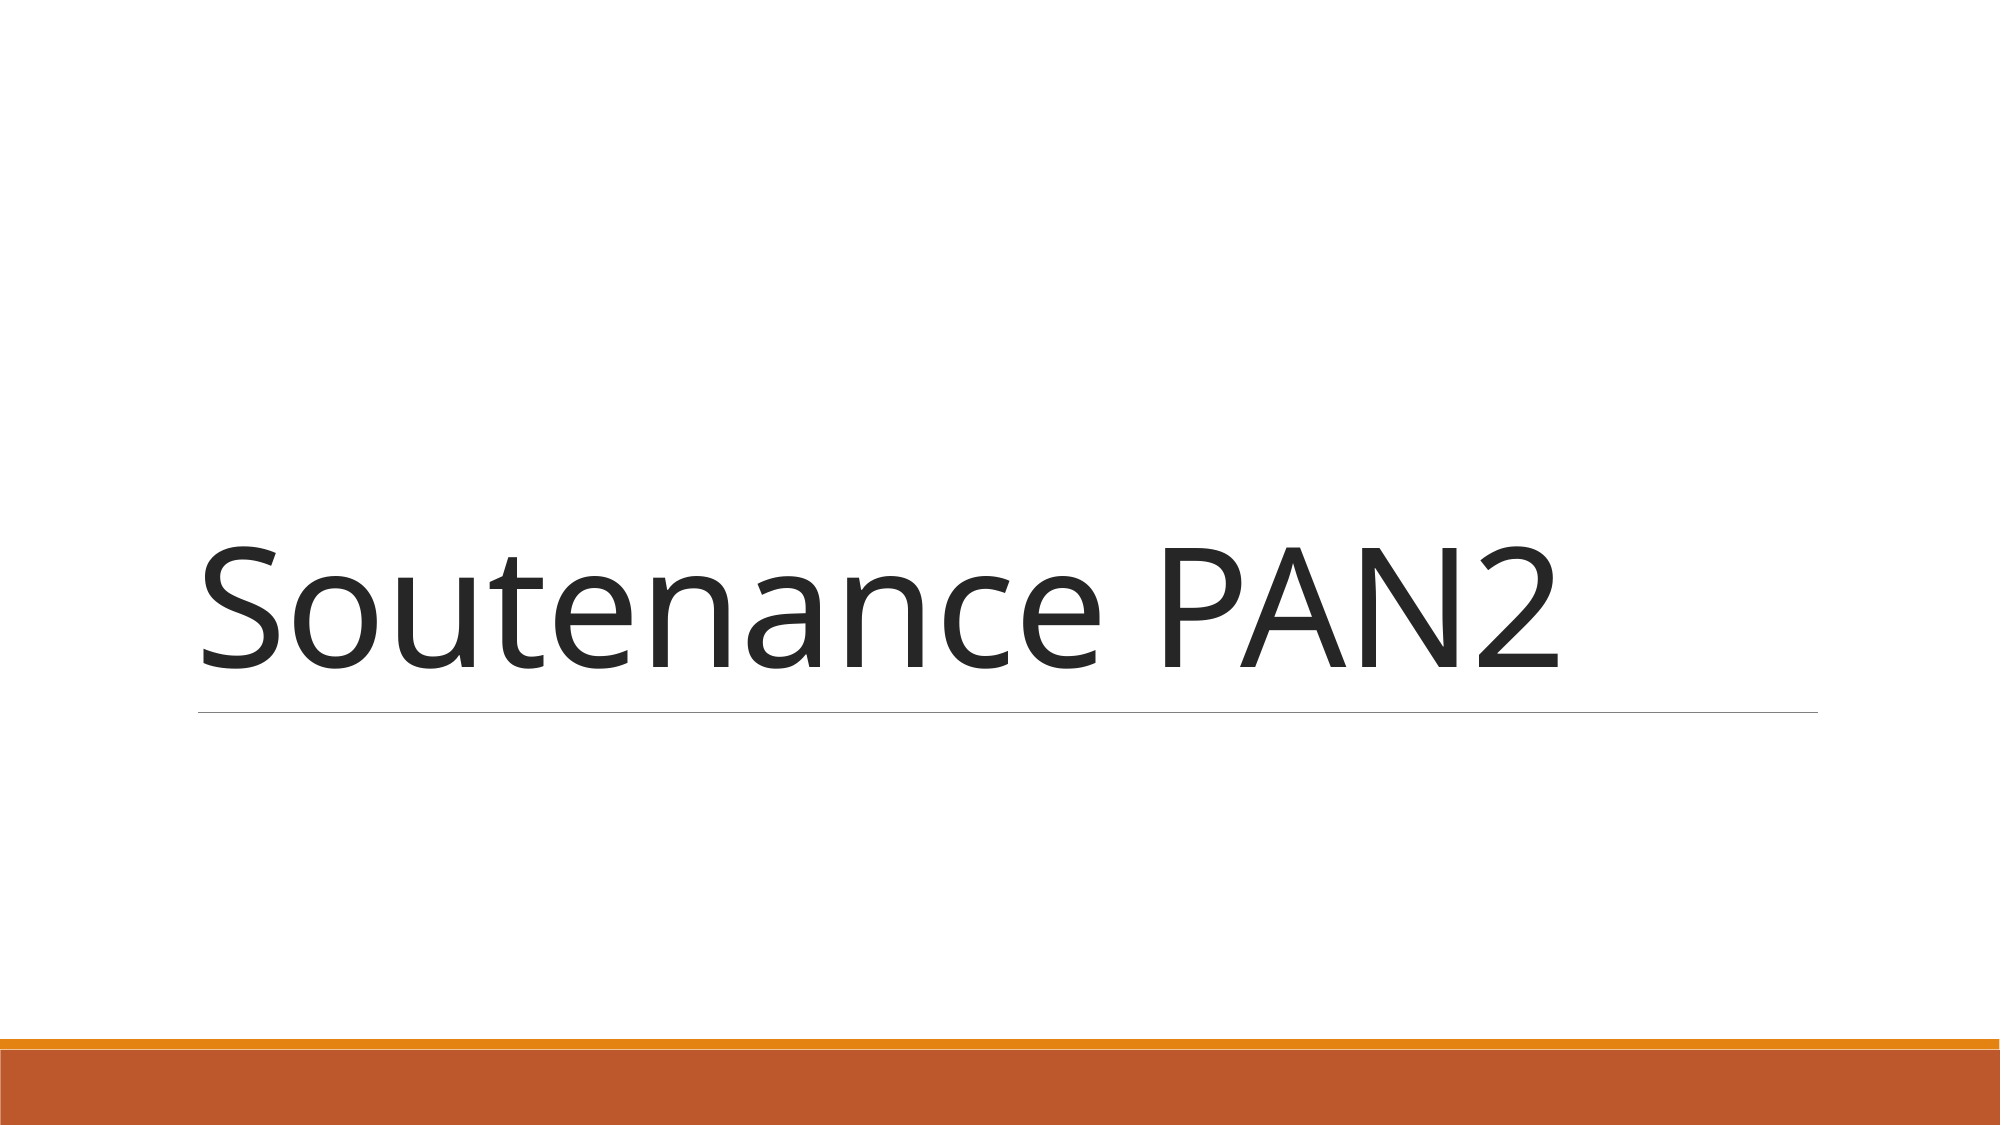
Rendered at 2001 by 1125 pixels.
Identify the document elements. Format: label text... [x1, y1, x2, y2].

title Soutenance PAN2 [180, 124, 1830, 710]
